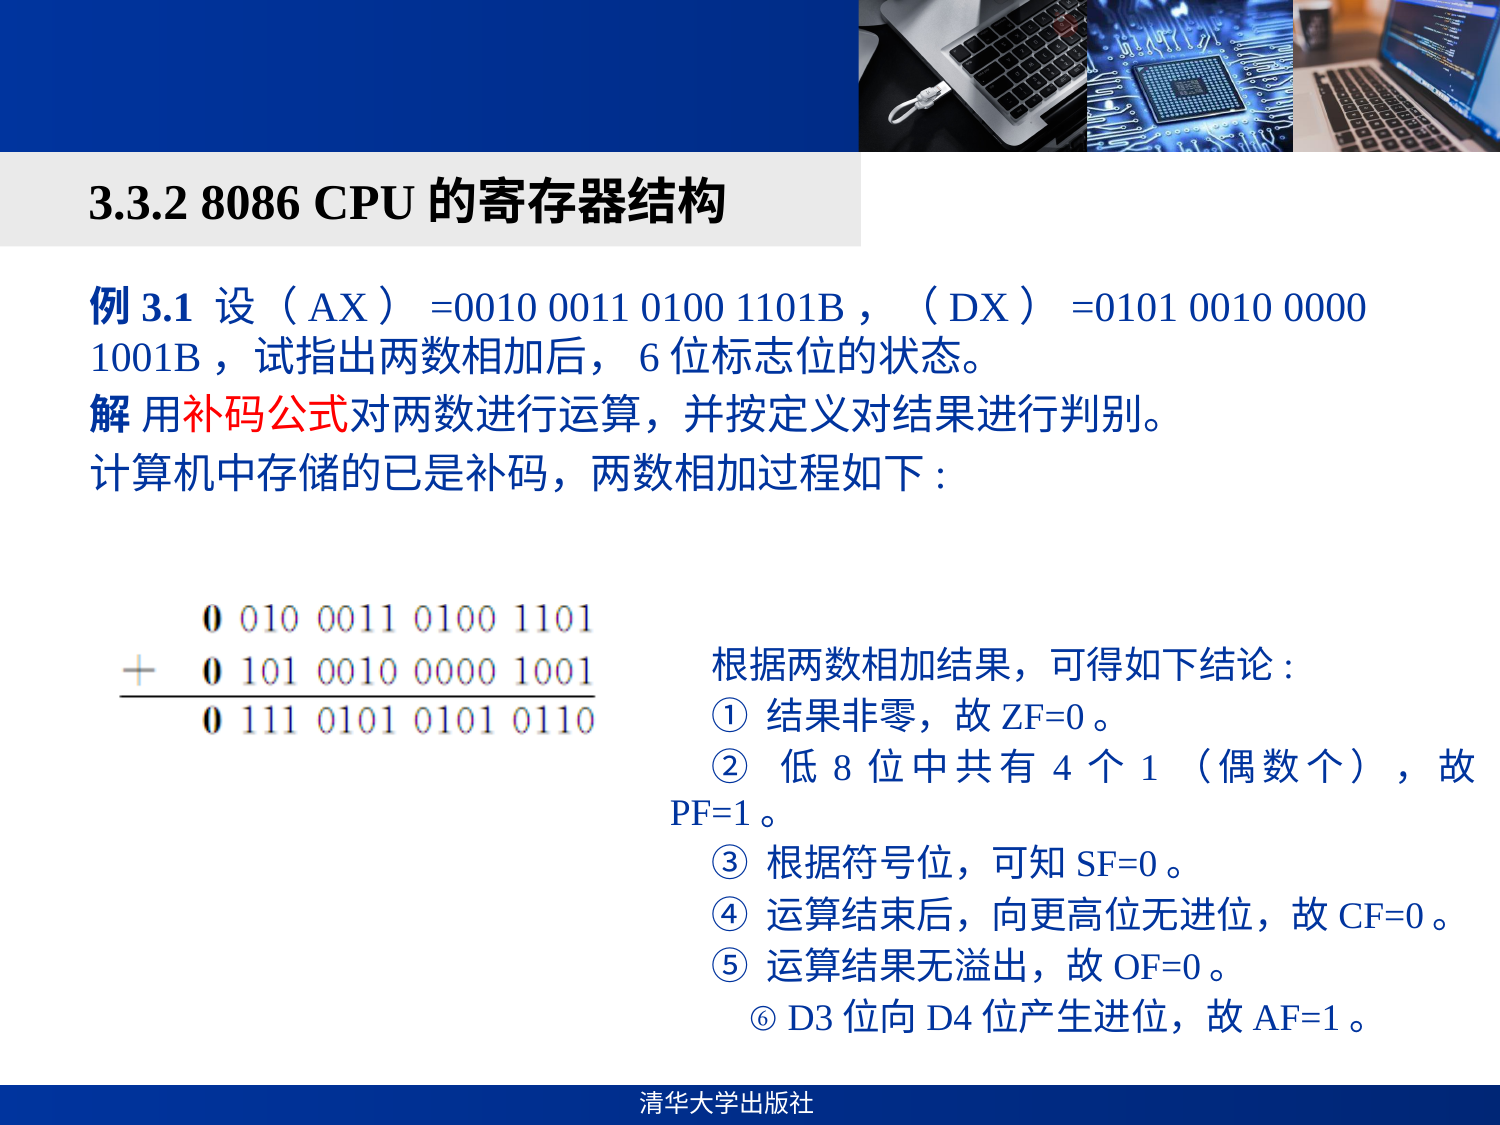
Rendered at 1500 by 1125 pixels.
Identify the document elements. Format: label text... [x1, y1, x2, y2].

picture [858, 0, 1500, 152]
picture [117, 604, 614, 740]
list 3.3.2 8086 CPU的寄存器结构 [73, 162, 1031, 258]
list 例3.1 设（AX）=0010 0011 0100 1101B，（DX）=0101 0010 0000 1001B，试指出两数相加后，6位标志位的状态。 解 用补码公式对两数进行运算，并按定义对结果进行判别。 计算机中存储的已是补码，两数相加过程如下: [75, 272, 1425, 539]
text_box 根据两数相加结果，可得如下结论: ① 结果非零，故ZF=0。 ② 低8位中共有4个1（偶数个），故PF=1。 ③ 根据符号位，可知SF=0。 ④ 运算结束后，向更高位无进位，故CF=0。 ⑤ 运算结果无溢出，故OF=0。 ⑥ D3位向D4位产生进位，故AF=1。 [655, 633, 1500, 1046]
